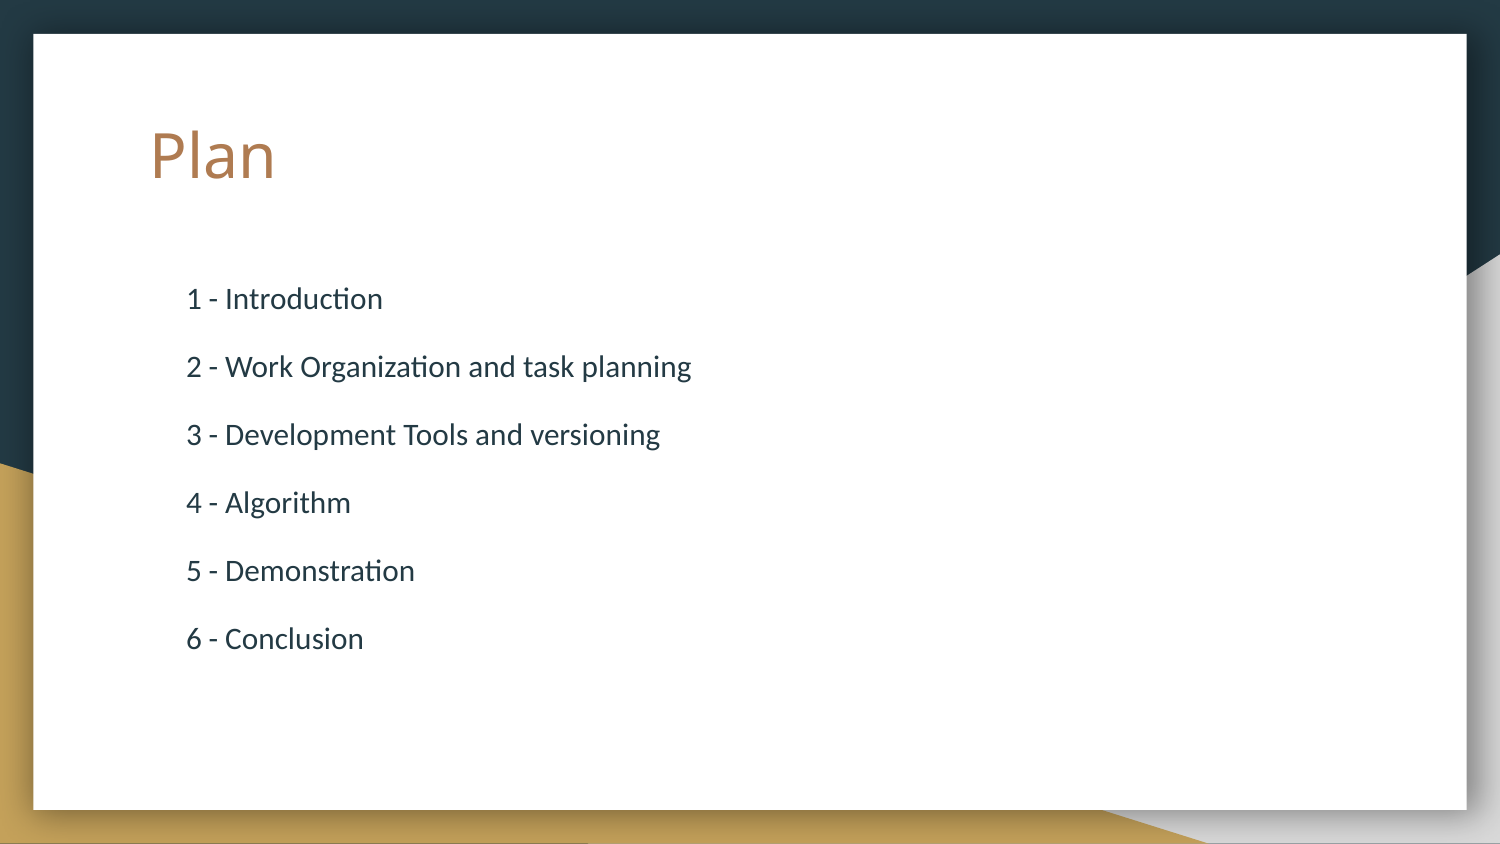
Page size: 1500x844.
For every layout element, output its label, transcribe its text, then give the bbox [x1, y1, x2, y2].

list 1 - Introduction 2 - Work Organization and task planning 3 - Development Tools and versioning 4 - Algorithm 5 - Demonstration 6 - Conclusion [171, 257, 1403, 660]
title Plan [134, 101, 1366, 258]
